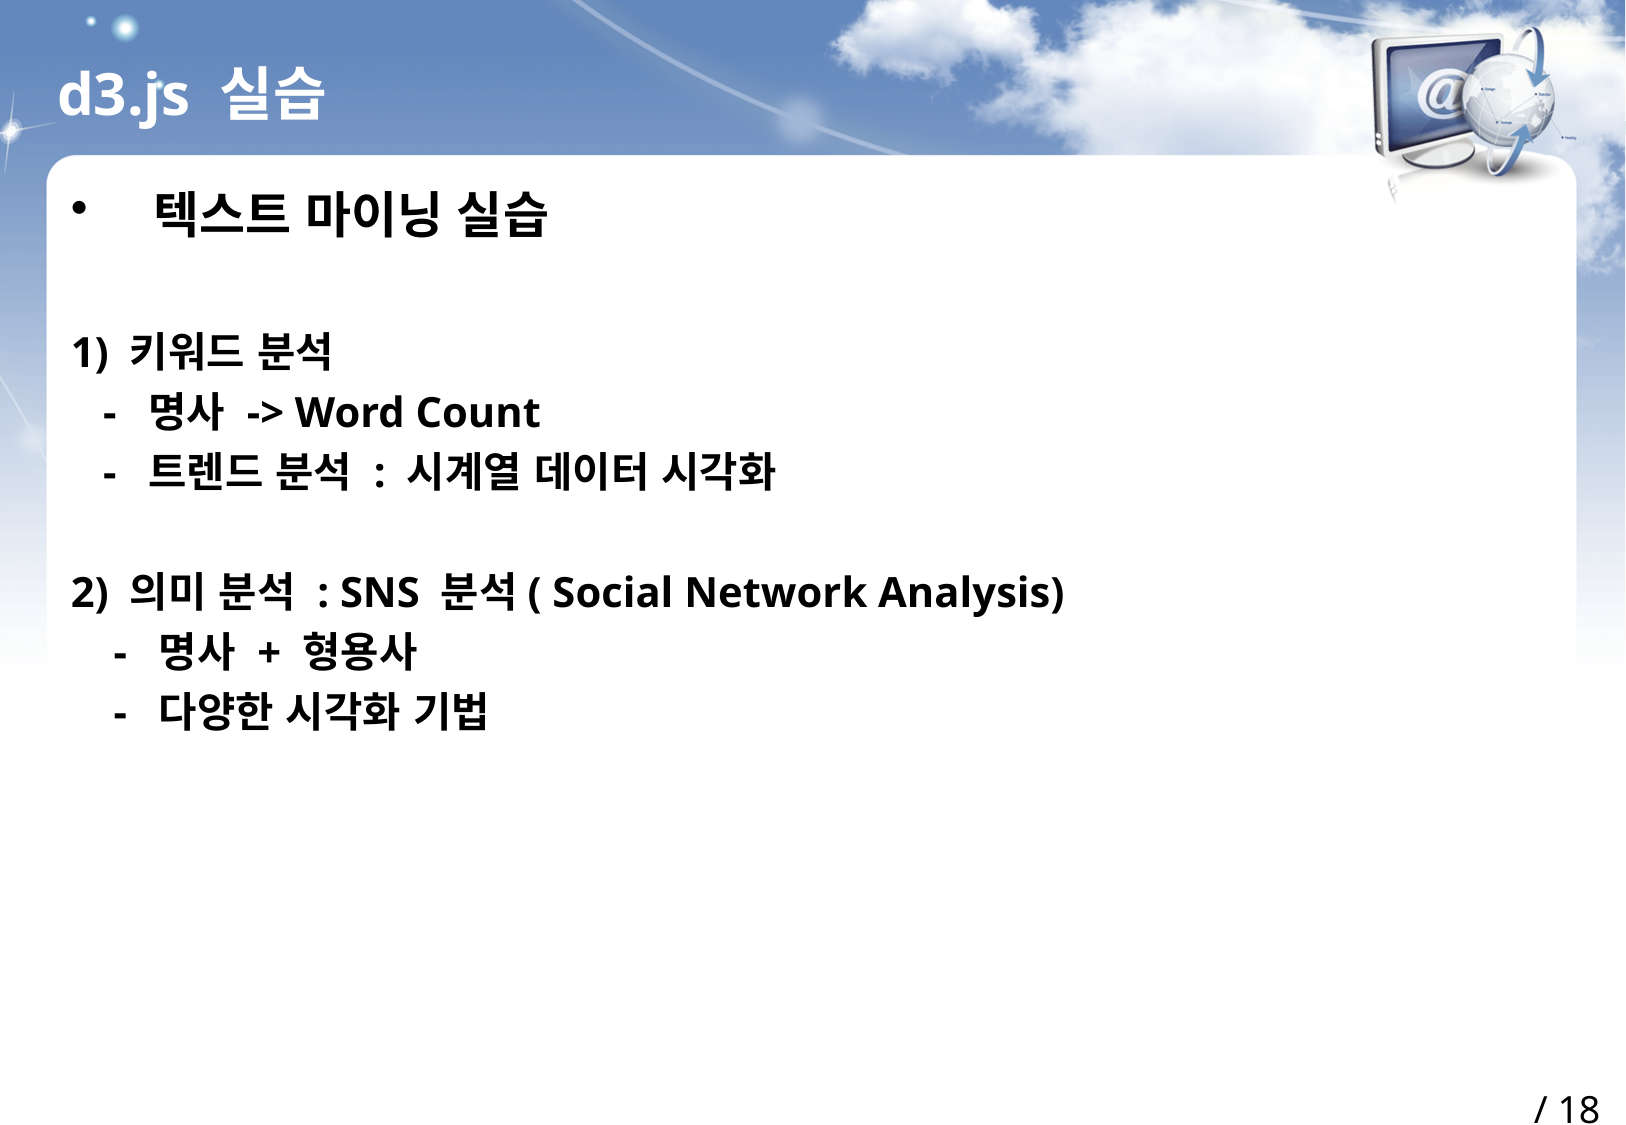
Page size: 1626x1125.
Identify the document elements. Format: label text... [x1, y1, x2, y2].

picture [0, 0, 1626, 1125]
text_box 텍스트 마이닝 실습 1) 키워드 분석 - 명사 -> Word Count - 트렌드 분석 : 시계열 데이터 시각화 2) 의미 분석 : SNS 분석( Social Network Analysis) - 명사 + 형용사 - 다양한 시각화 기법 [56, 164, 1598, 744]
slide_number / 18 [1245, 1078, 1625, 1114]
title d3.js 실습 [41, 49, 886, 122]
